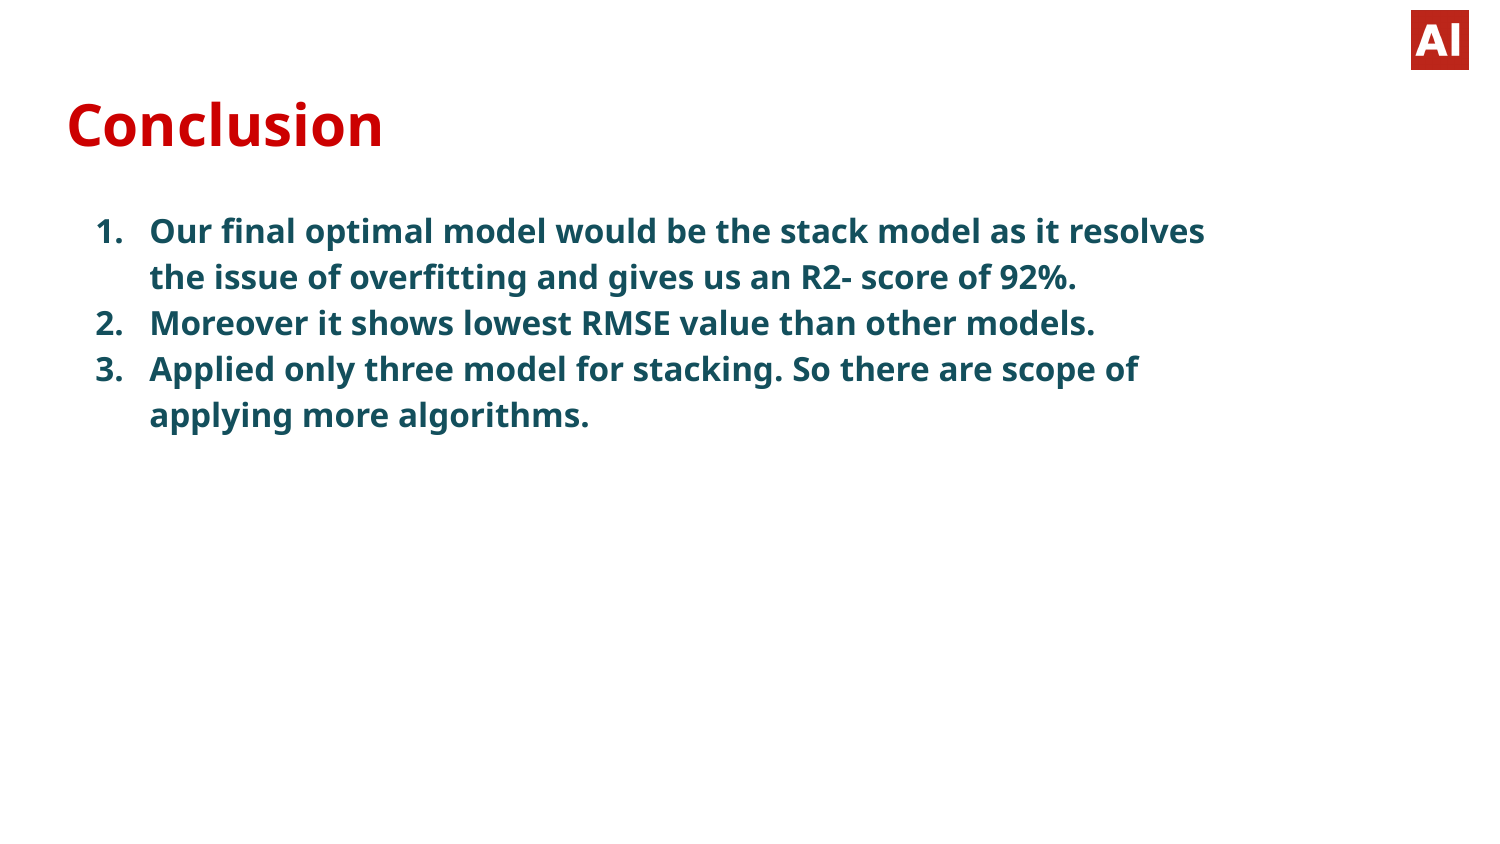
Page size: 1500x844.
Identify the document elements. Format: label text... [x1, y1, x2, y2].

text_box Our final optimal model would be the stack model as it resolves the issue of overfitting and gives us an R2- score of 92%. Moreover it shows lowest RMSE value than other models. Applied only three model for stacking. So there are scope of applying more algorithms. [59, 189, 1264, 330]
title Conclusion [51, 72, 1449, 167]
picture [1411, 10, 1469, 70]
